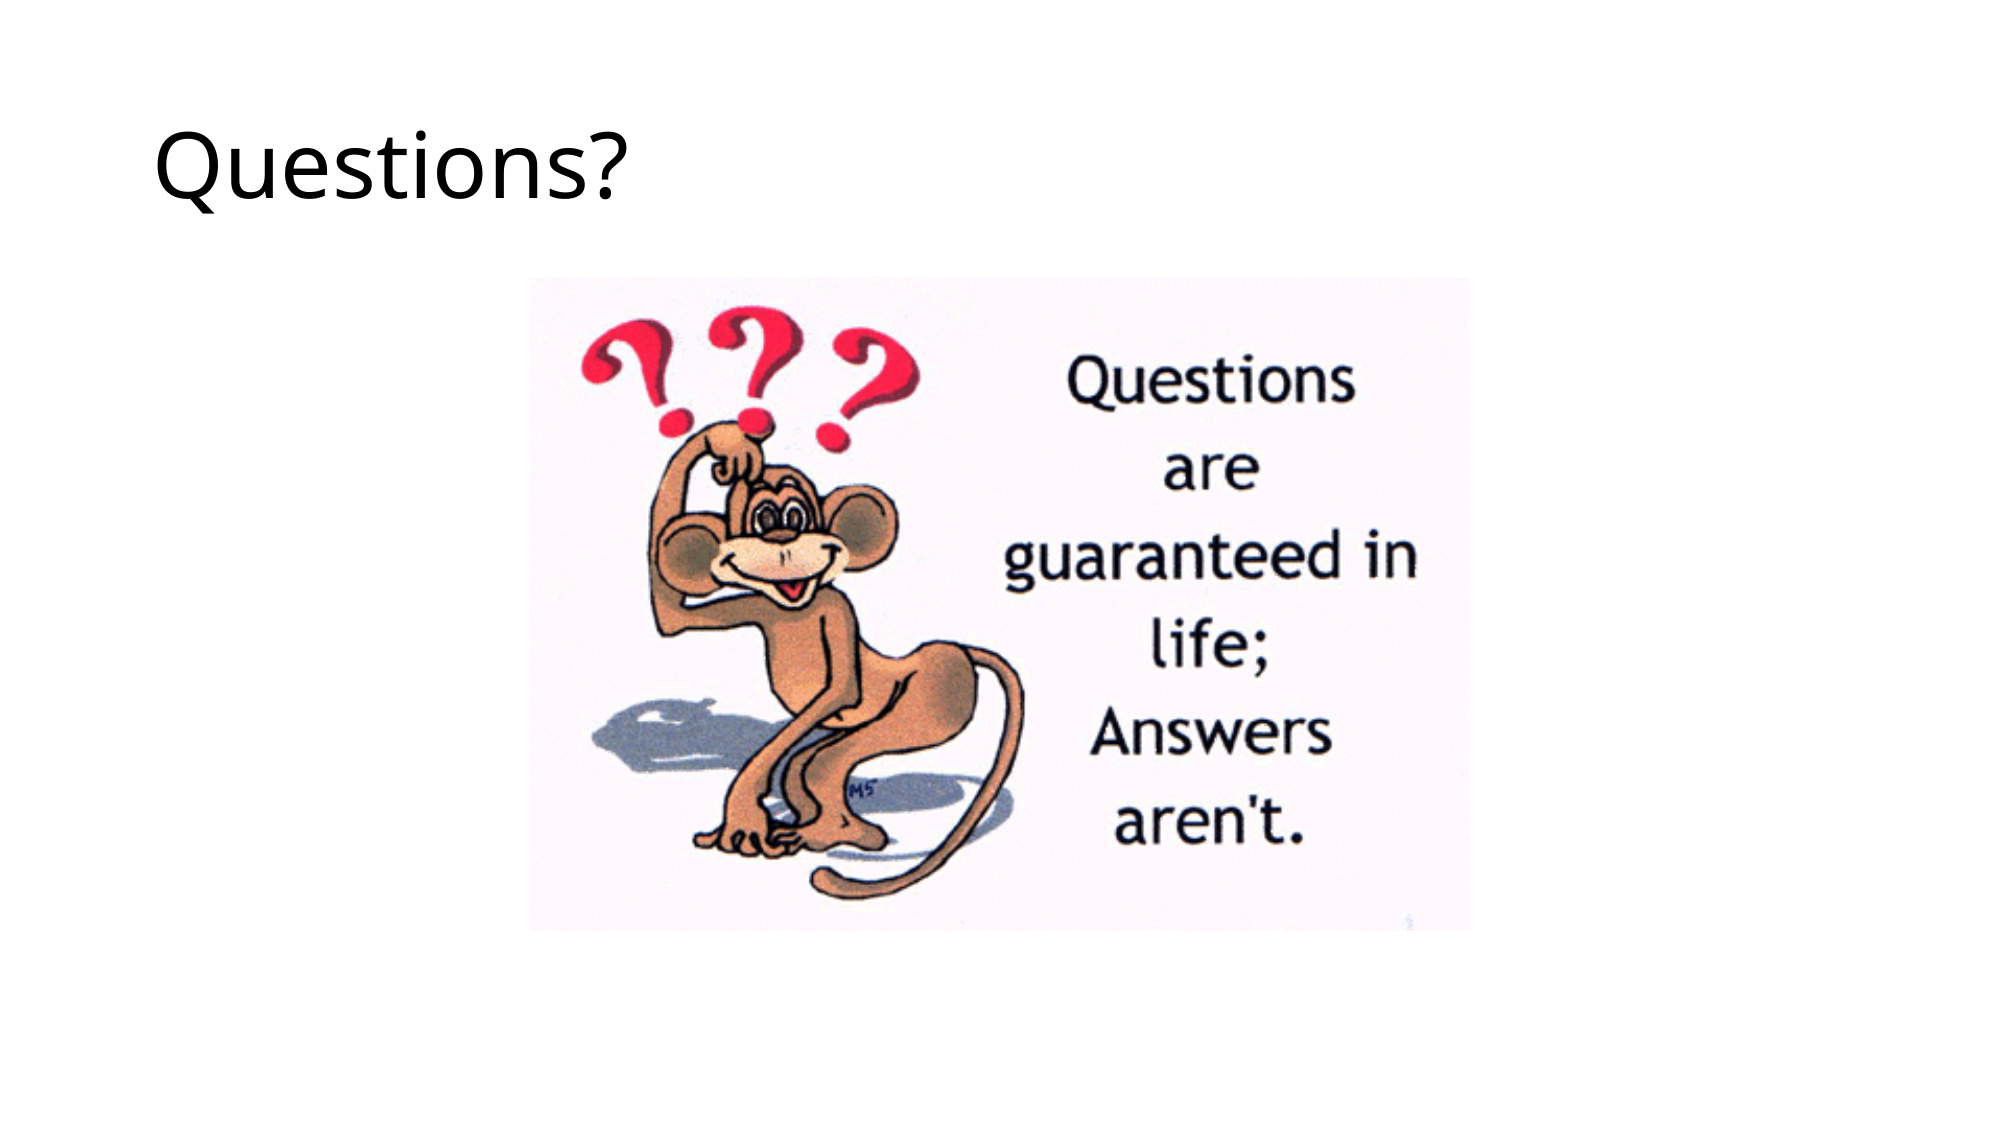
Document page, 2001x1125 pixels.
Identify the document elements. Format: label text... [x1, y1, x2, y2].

picture [530, 277, 1470, 931]
title Questions? [137, 59, 1863, 278]
